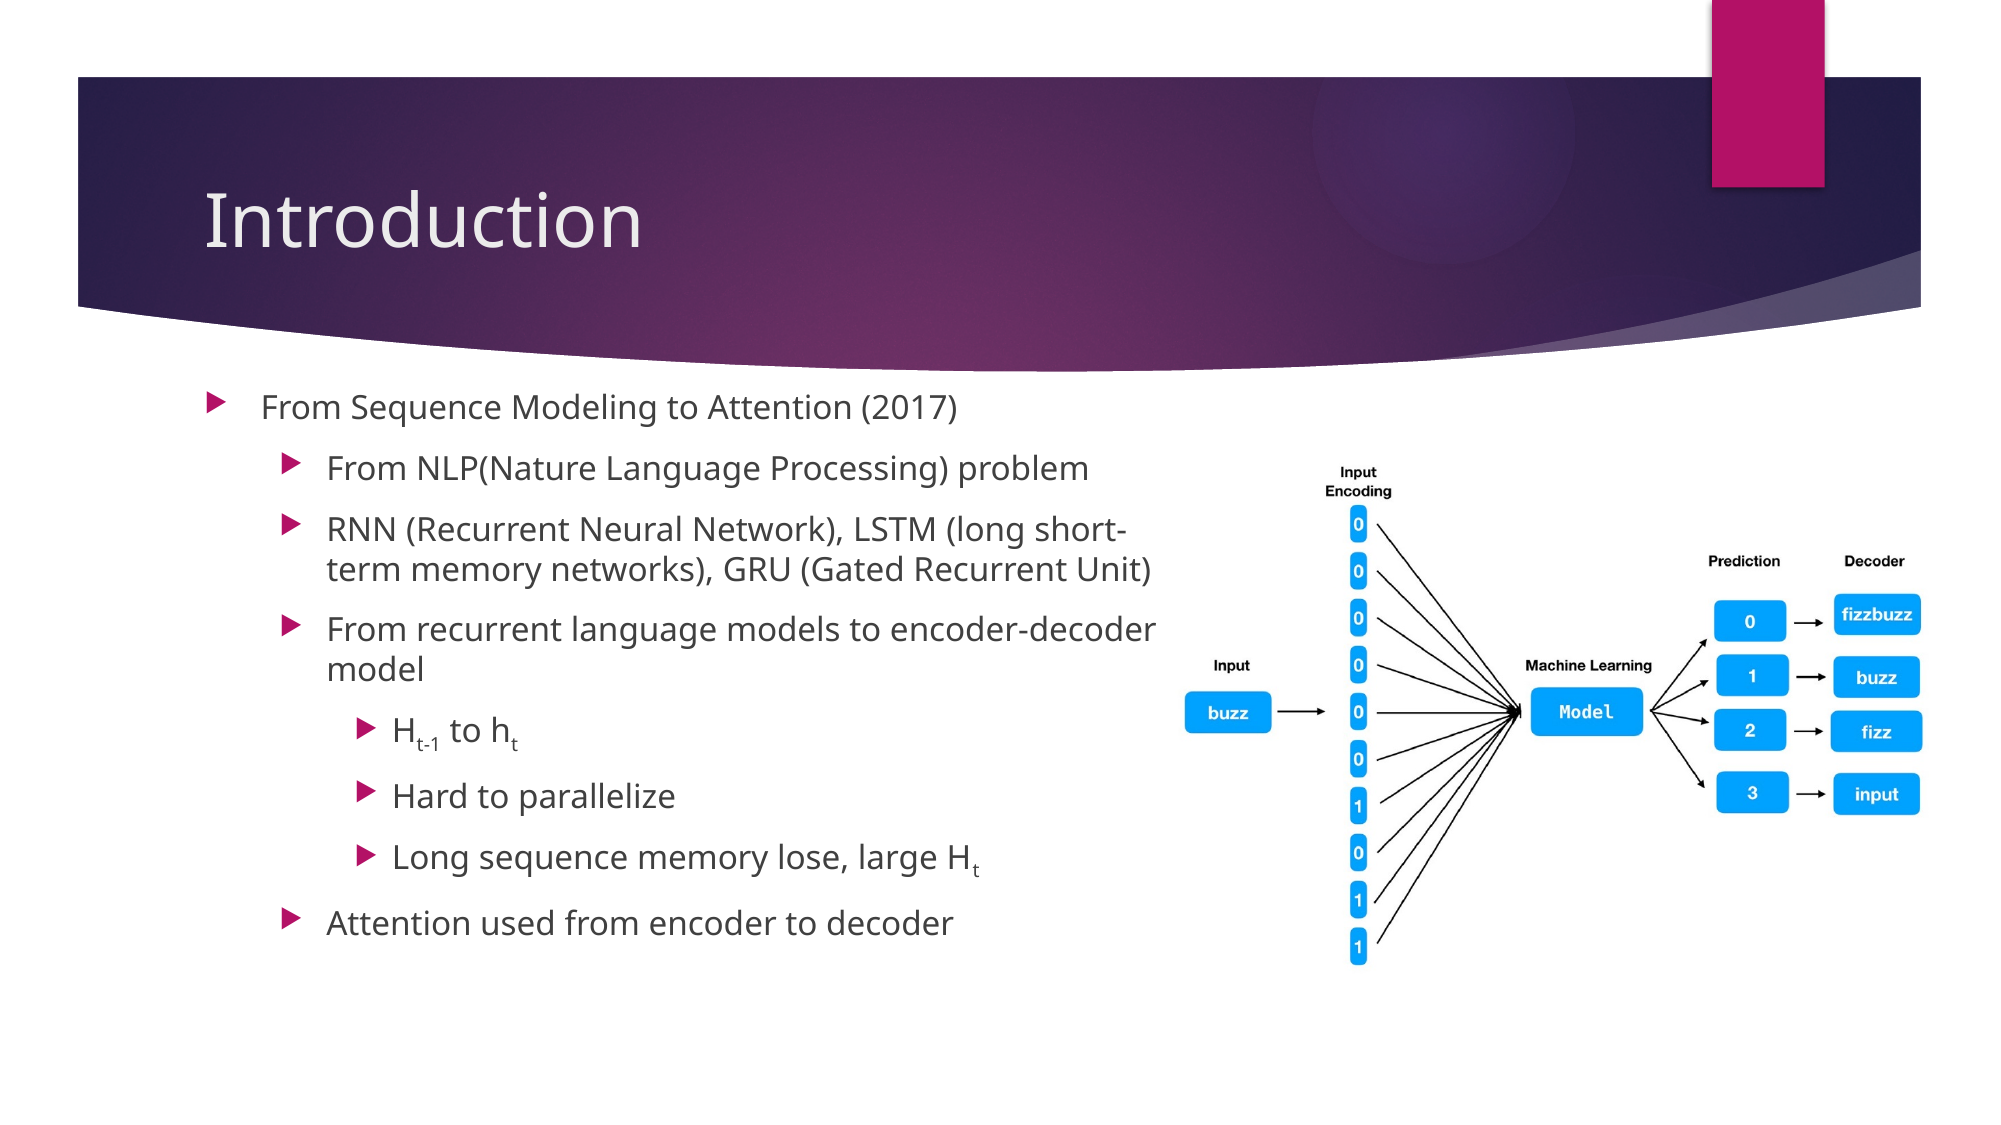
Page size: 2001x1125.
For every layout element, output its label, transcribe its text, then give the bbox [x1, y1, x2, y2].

picture [1169, 424, 1969, 988]
list From Sequence Modeling to Attention (2017) From NLP(Nature Language Processing) problem RNN (Recurrent Neural Network), LSTM (long short-term memory networks), GRU (Gated Recurrent Unit) From recurrent language models to encoder-decoder model Ht-1 to ht Hard to parallelize Long sequence memory lose, large Ht Attention used from encoder to decoder [189, 378, 1198, 988]
title Introduction [189, 159, 1627, 276]
